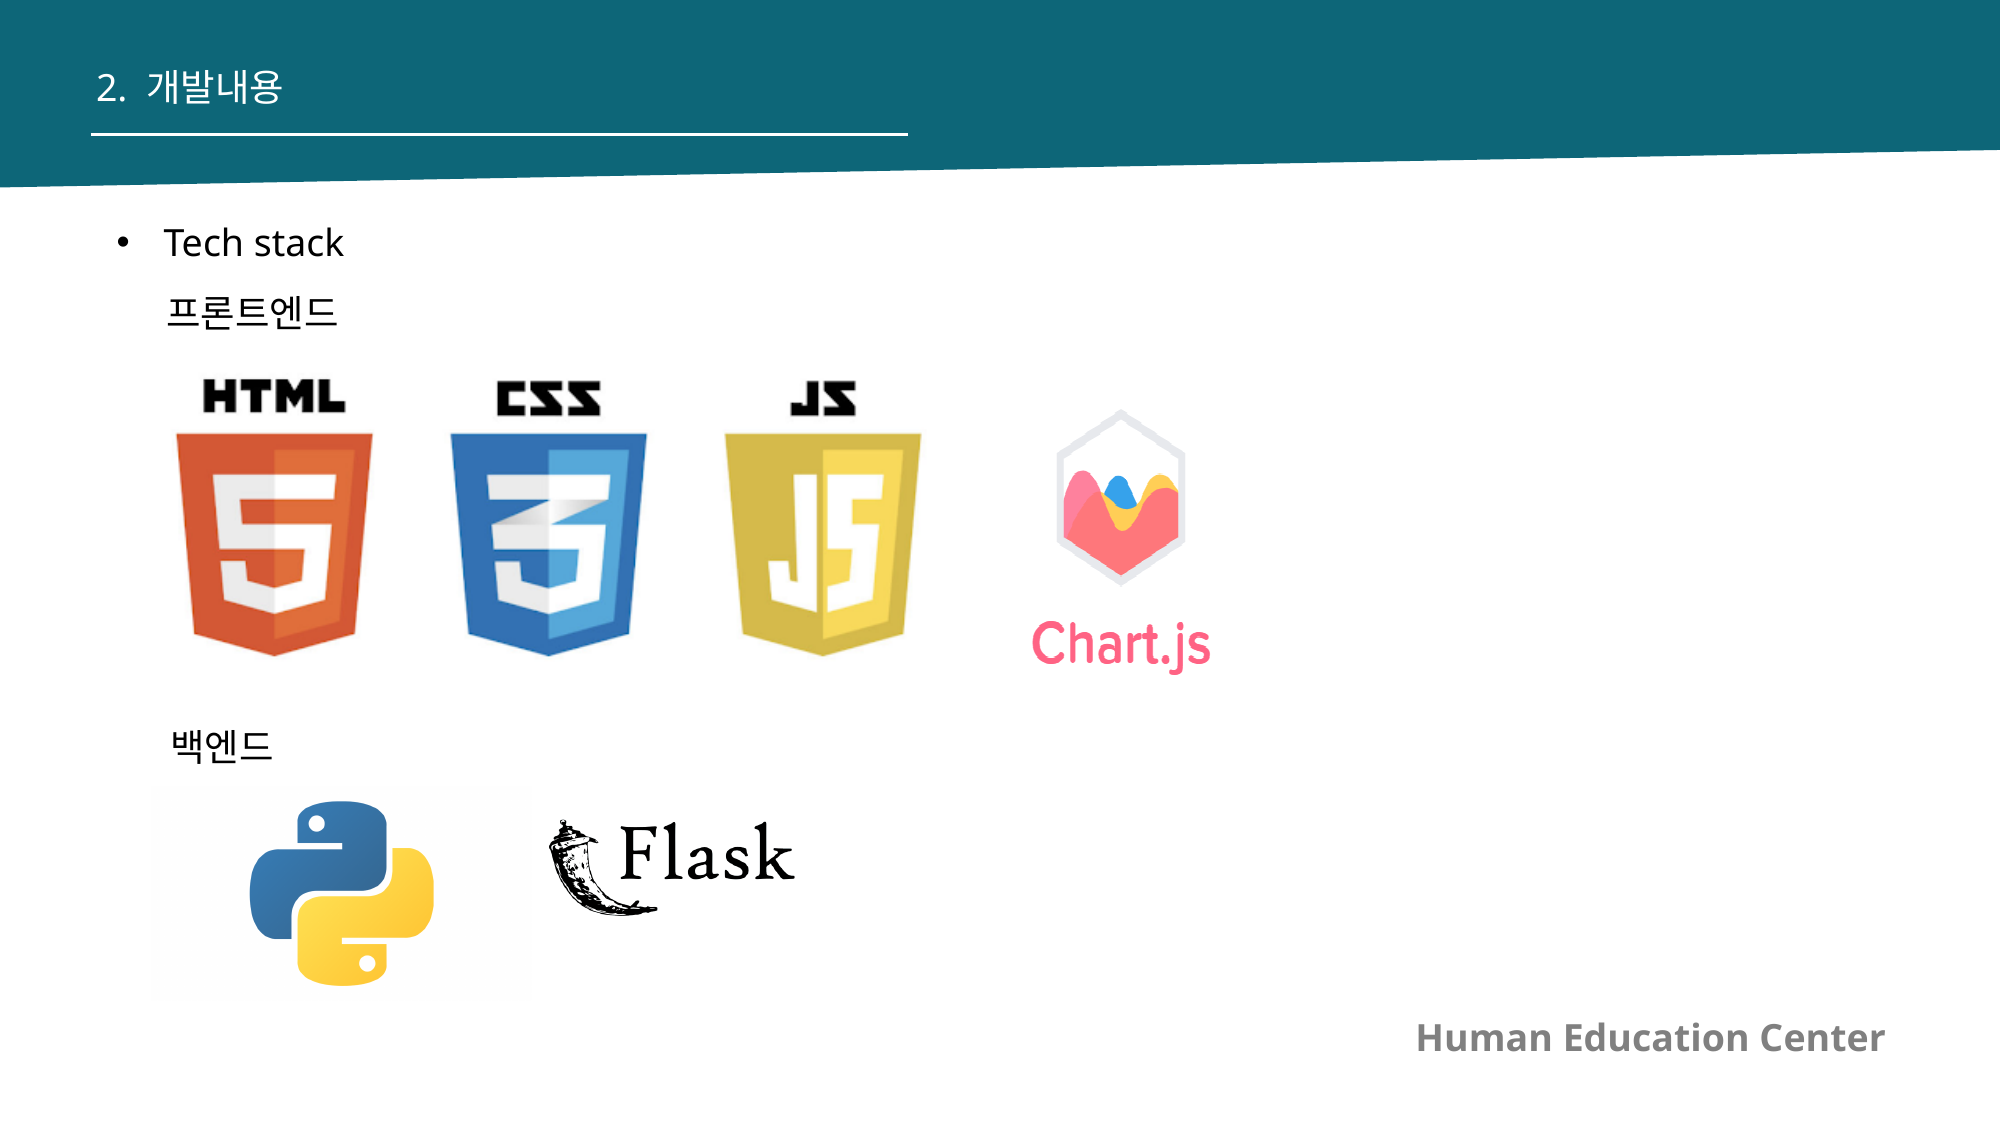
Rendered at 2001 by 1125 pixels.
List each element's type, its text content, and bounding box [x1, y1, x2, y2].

picture [979, 363, 1264, 698]
picture [151, 786, 532, 1001]
picture [549, 744, 806, 1001]
text_box 2. 개발내용 [81, 56, 300, 117]
text_box 백엔드 [156, 715, 290, 777]
text_box 프론트엔드 [151, 282, 455, 342]
picture [149, 342, 950, 695]
text_box Tech stack [101, 211, 1858, 842]
